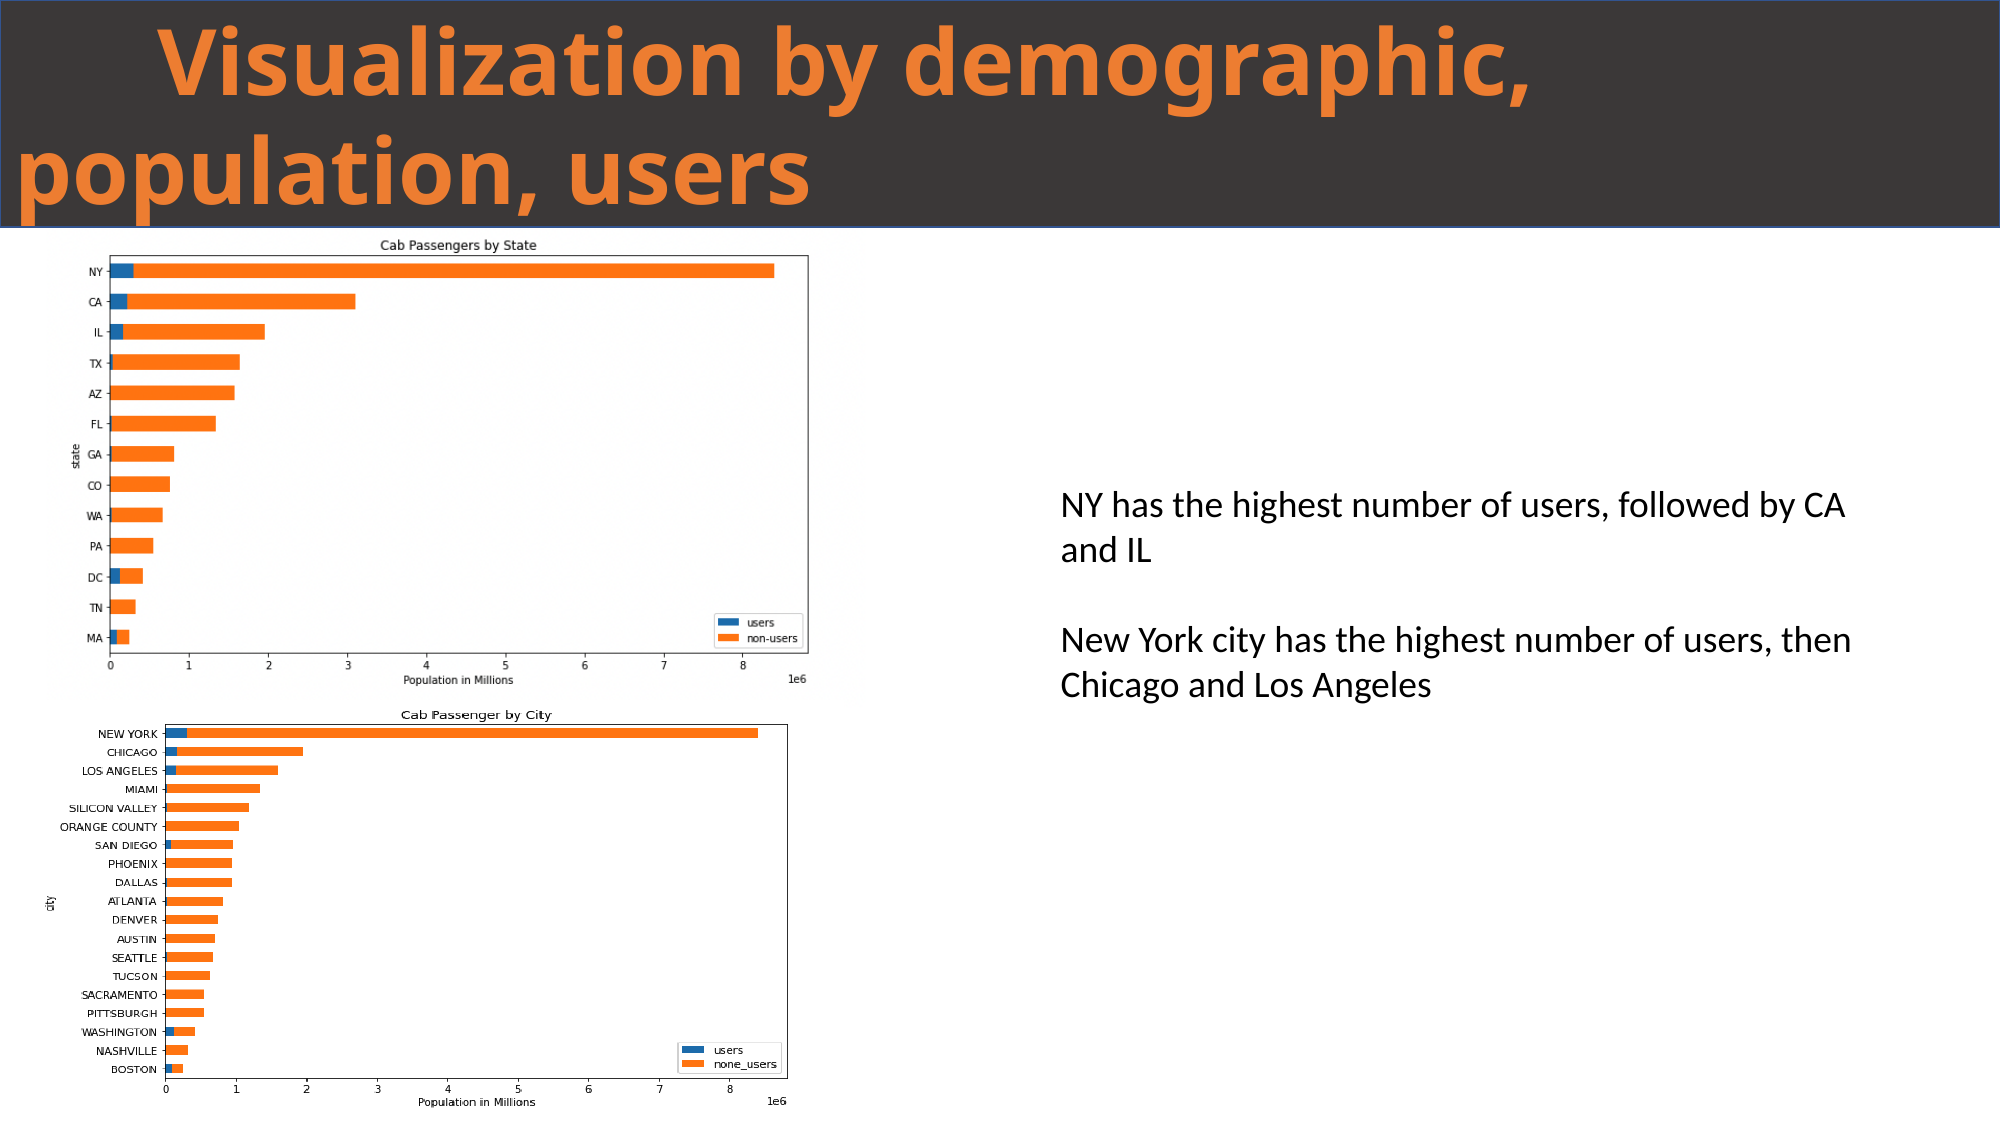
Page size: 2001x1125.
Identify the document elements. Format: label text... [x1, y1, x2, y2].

picture [24, 228, 866, 1121]
text_box Visualization by demographic, population, users [0, 0, 2000, 228]
text_box NY has the highest number of users, followed by CA and IL New York city has the highest number of users, then Chicago and Los Angeles [1045, 472, 1917, 713]
